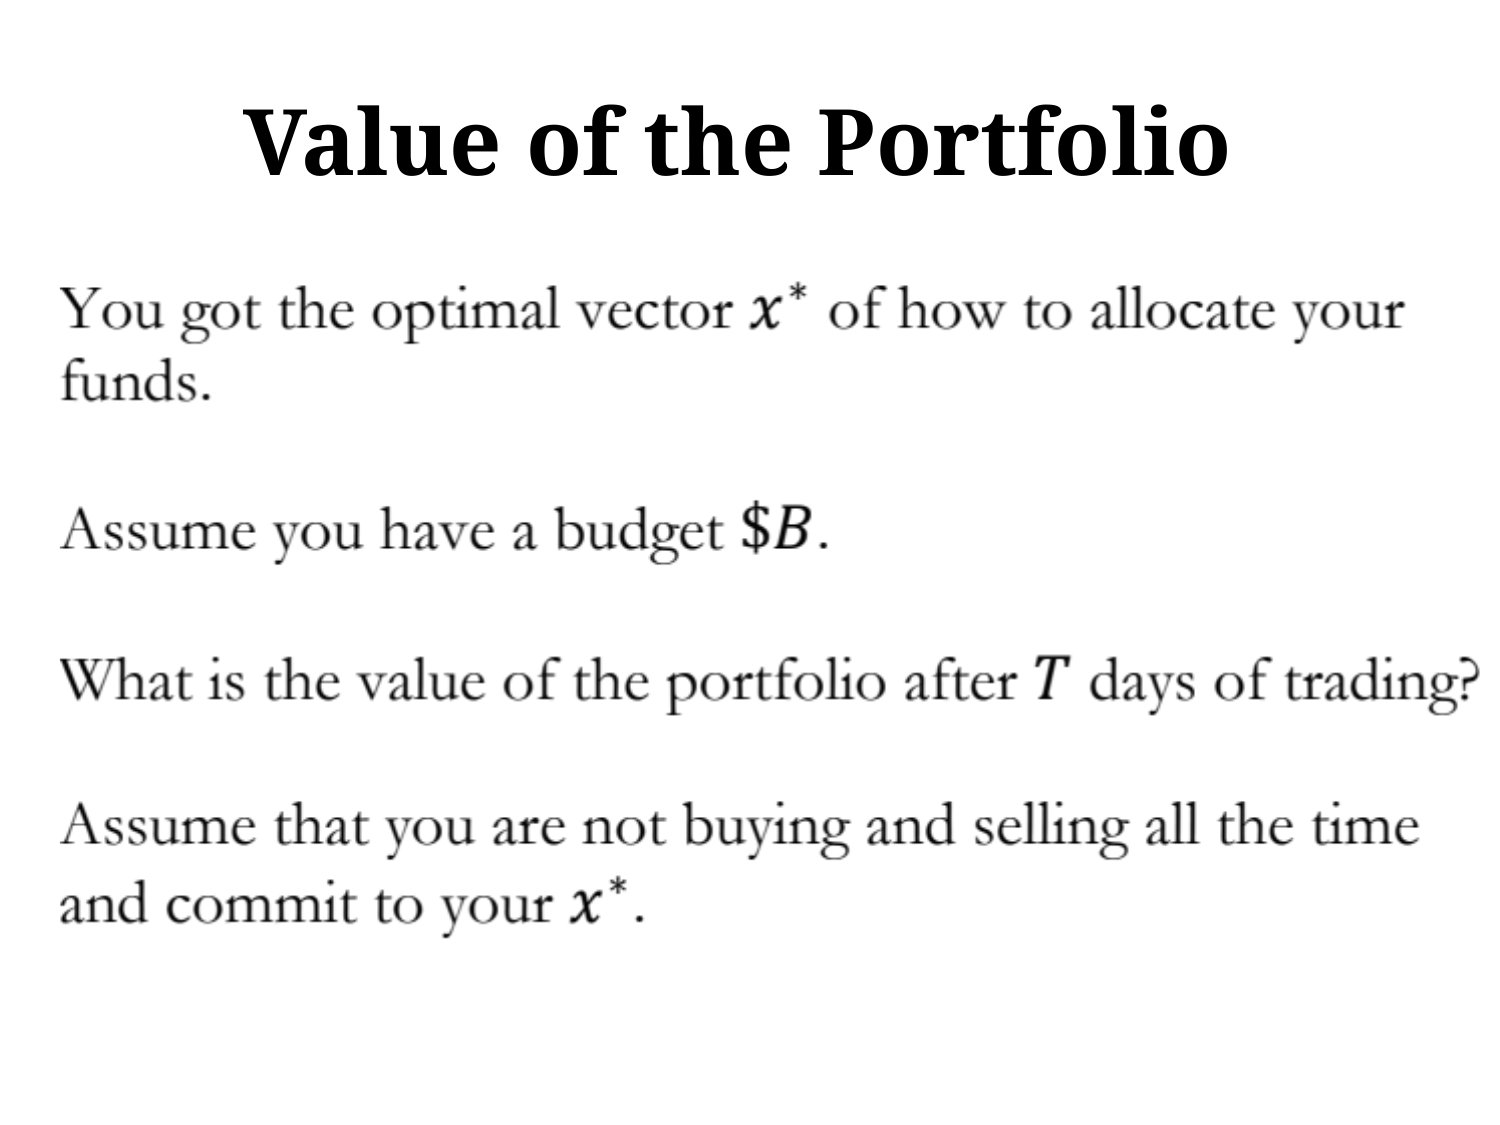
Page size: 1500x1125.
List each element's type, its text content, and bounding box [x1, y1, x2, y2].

title Value of the Portfolio [75, 45, 1425, 233]
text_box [59, 266, 1500, 1125]
